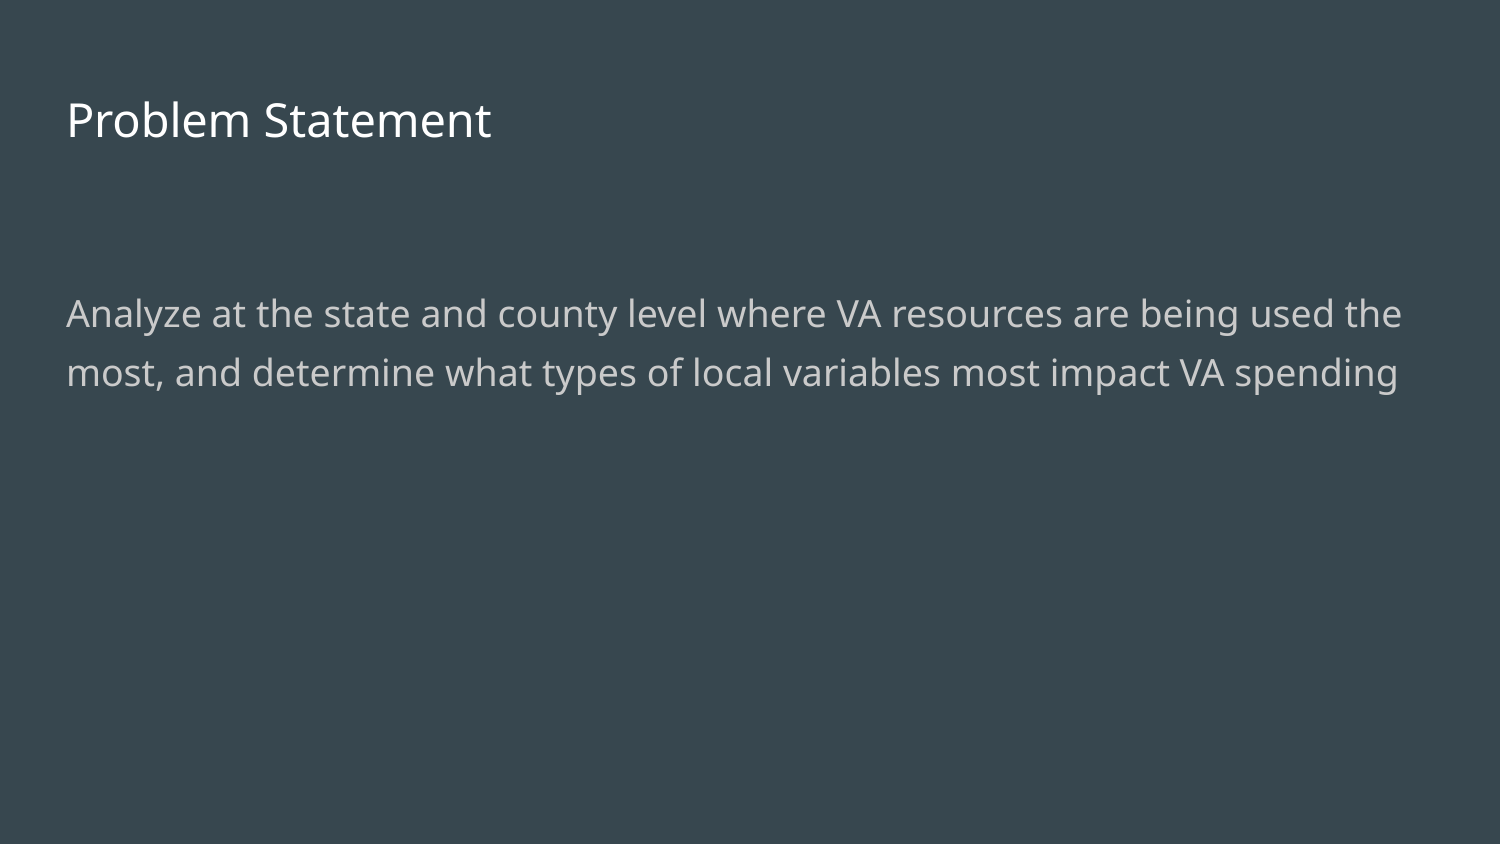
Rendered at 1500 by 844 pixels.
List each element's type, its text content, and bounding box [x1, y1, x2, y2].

list Analyze at the state and county level where VA resources are being used the most, and determine what types of local variables most impact VA spending [51, 189, 1449, 750]
title Problem Statement [51, 72, 1449, 167]
